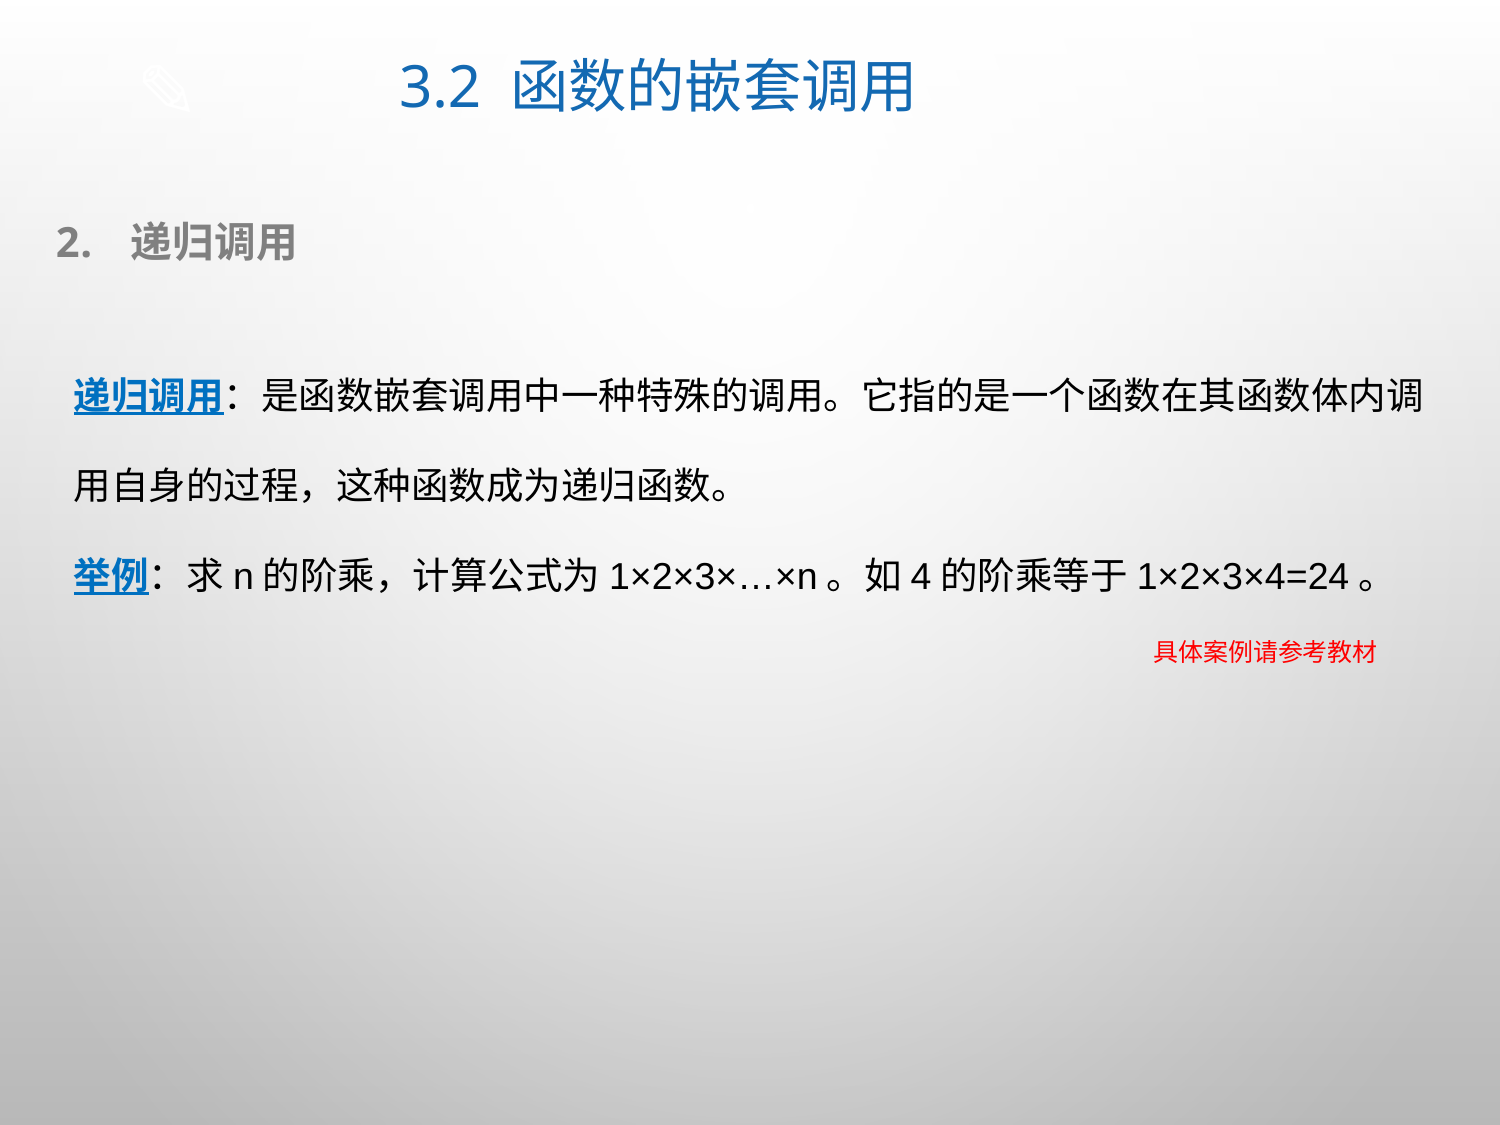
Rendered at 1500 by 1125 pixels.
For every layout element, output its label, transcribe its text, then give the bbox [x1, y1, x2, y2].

text_box 具体案例请参考教材 [1138, 629, 1393, 674]
picture [0, 0, 1500, 1125]
text_box 递归调用 [41, 208, 1424, 274]
title 3.2 函数的嵌套调用 [271, 25, 1046, 153]
text_box 递归调用：是函数嵌套调用中一种特殊的调用。它指的是一个函数在其函数体内调用自身的过程，这种函数成为递归函数。 举例：求n的阶乘，计算公式为1×2×3×…×n。如4的阶乘等于1×2×3×4=24。 [59, 319, 1458, 605]
